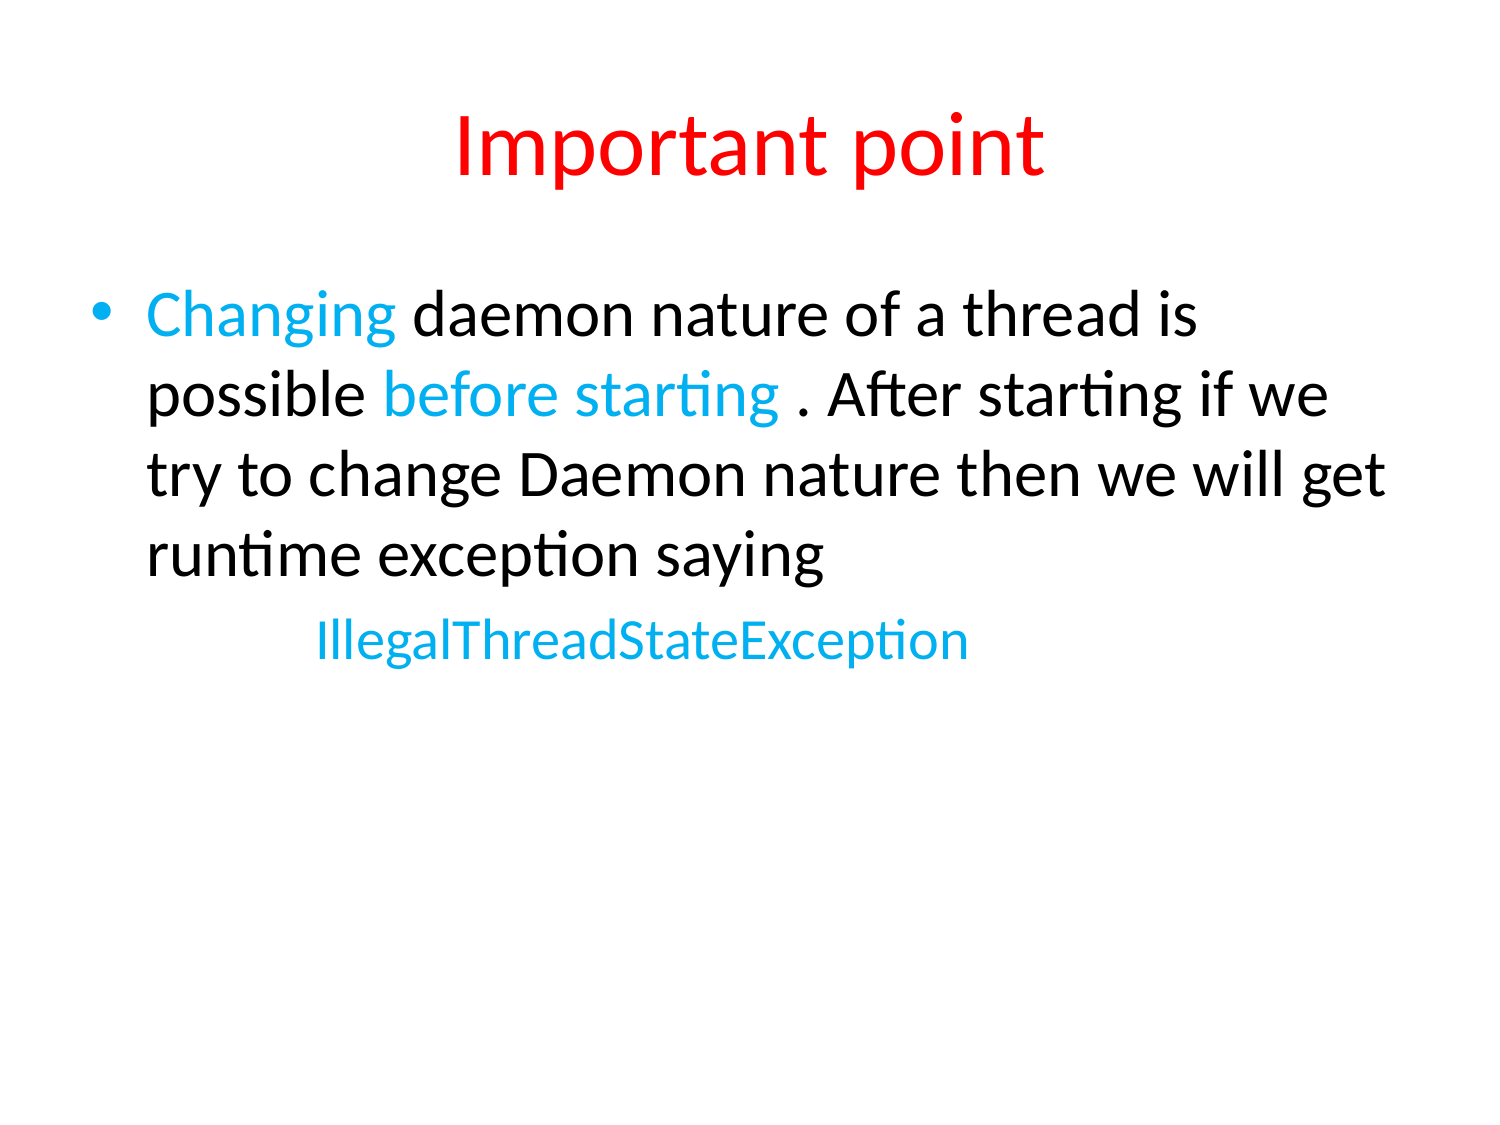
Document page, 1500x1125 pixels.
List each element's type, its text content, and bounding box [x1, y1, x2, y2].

title Important point [75, 45, 1425, 233]
list Changing daemon nature of a thread is possible before starting . After starting if we try to change Daemon nature then we will get runtime exception saying IllegalThreadStateException [75, 262, 1425, 1005]
